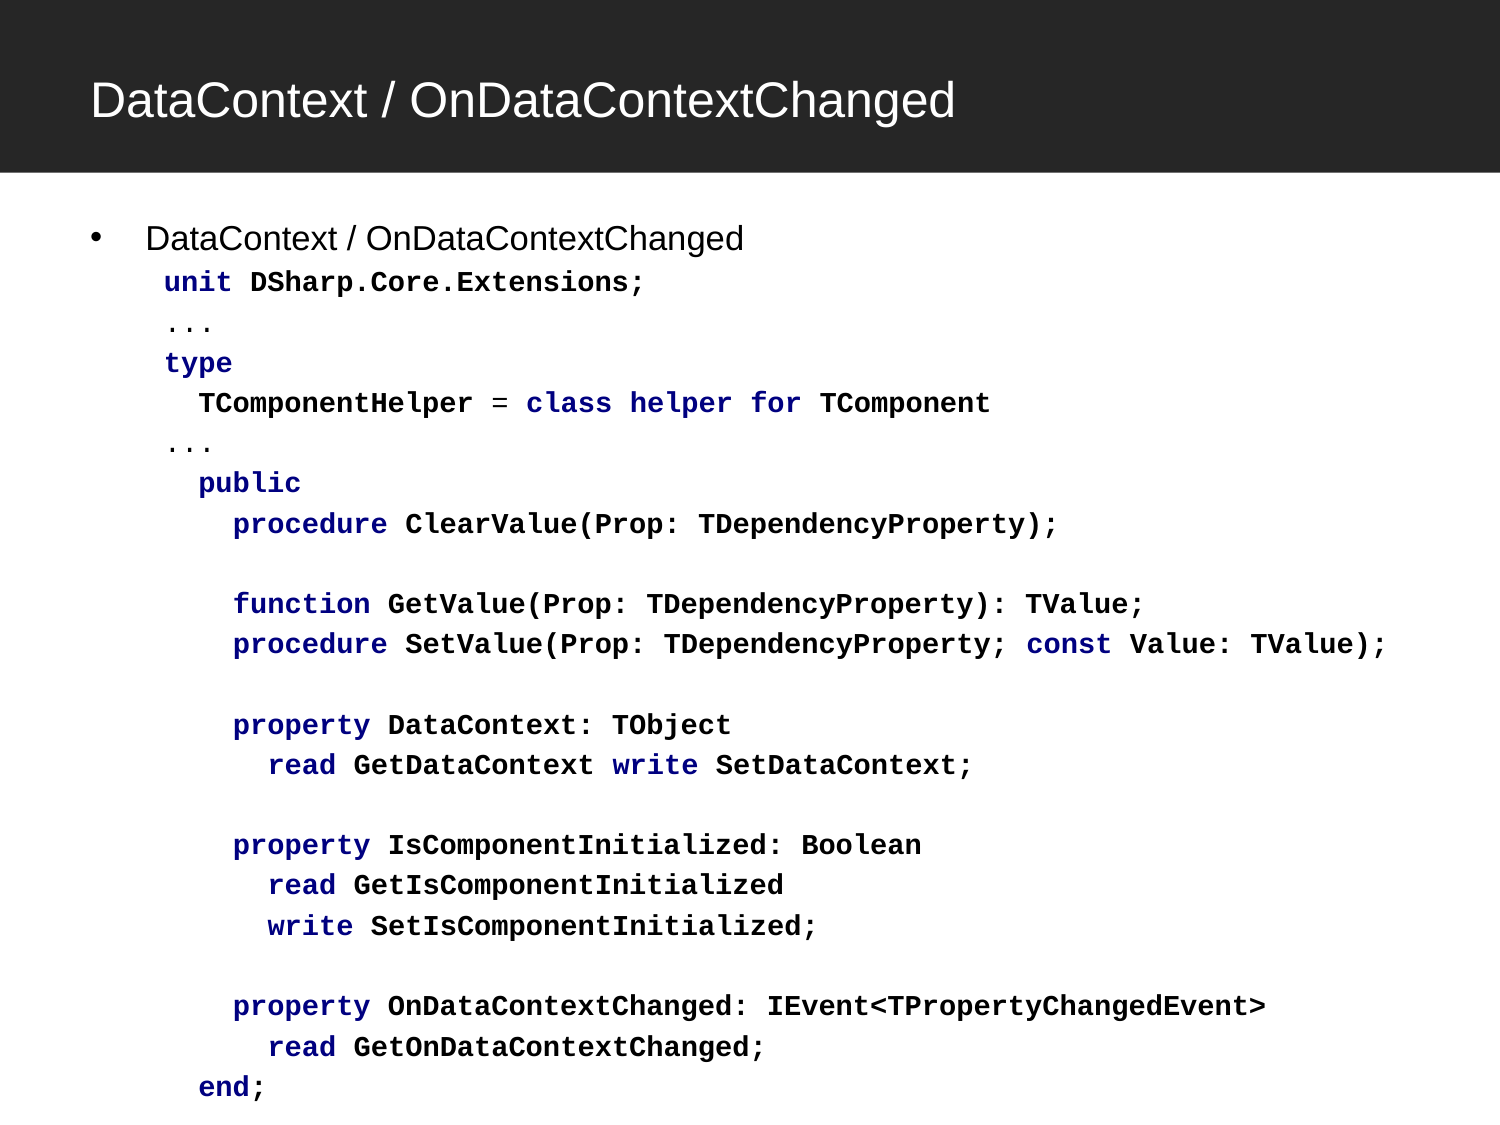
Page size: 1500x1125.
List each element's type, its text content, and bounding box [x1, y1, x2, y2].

title DataContext / OnDataContextChanged [75, 0, 1425, 135]
list DataContext / OnDataContextChanged unit DSharp.Core.Extensions; ... type TComponentHelper = class helper for TComponent ... public procedure ClearValue(Prop: TDependencyProperty); function GetValue(Prop: TDependencyProperty): TValue; procedure SetValue(Prop: TDependencyProperty; const Value: TValue); property DataContext: TObject read GetDataContext write SetDataContext; property IsComponentInitialized: Boolean read GetIsComponentInitialized write SetIsComponentInitialized; property OnDataContextChanged: IEvent<TPropertyChangedEvent> read GetOnDataContextChanged; end; [75, 208, 1425, 1125]
